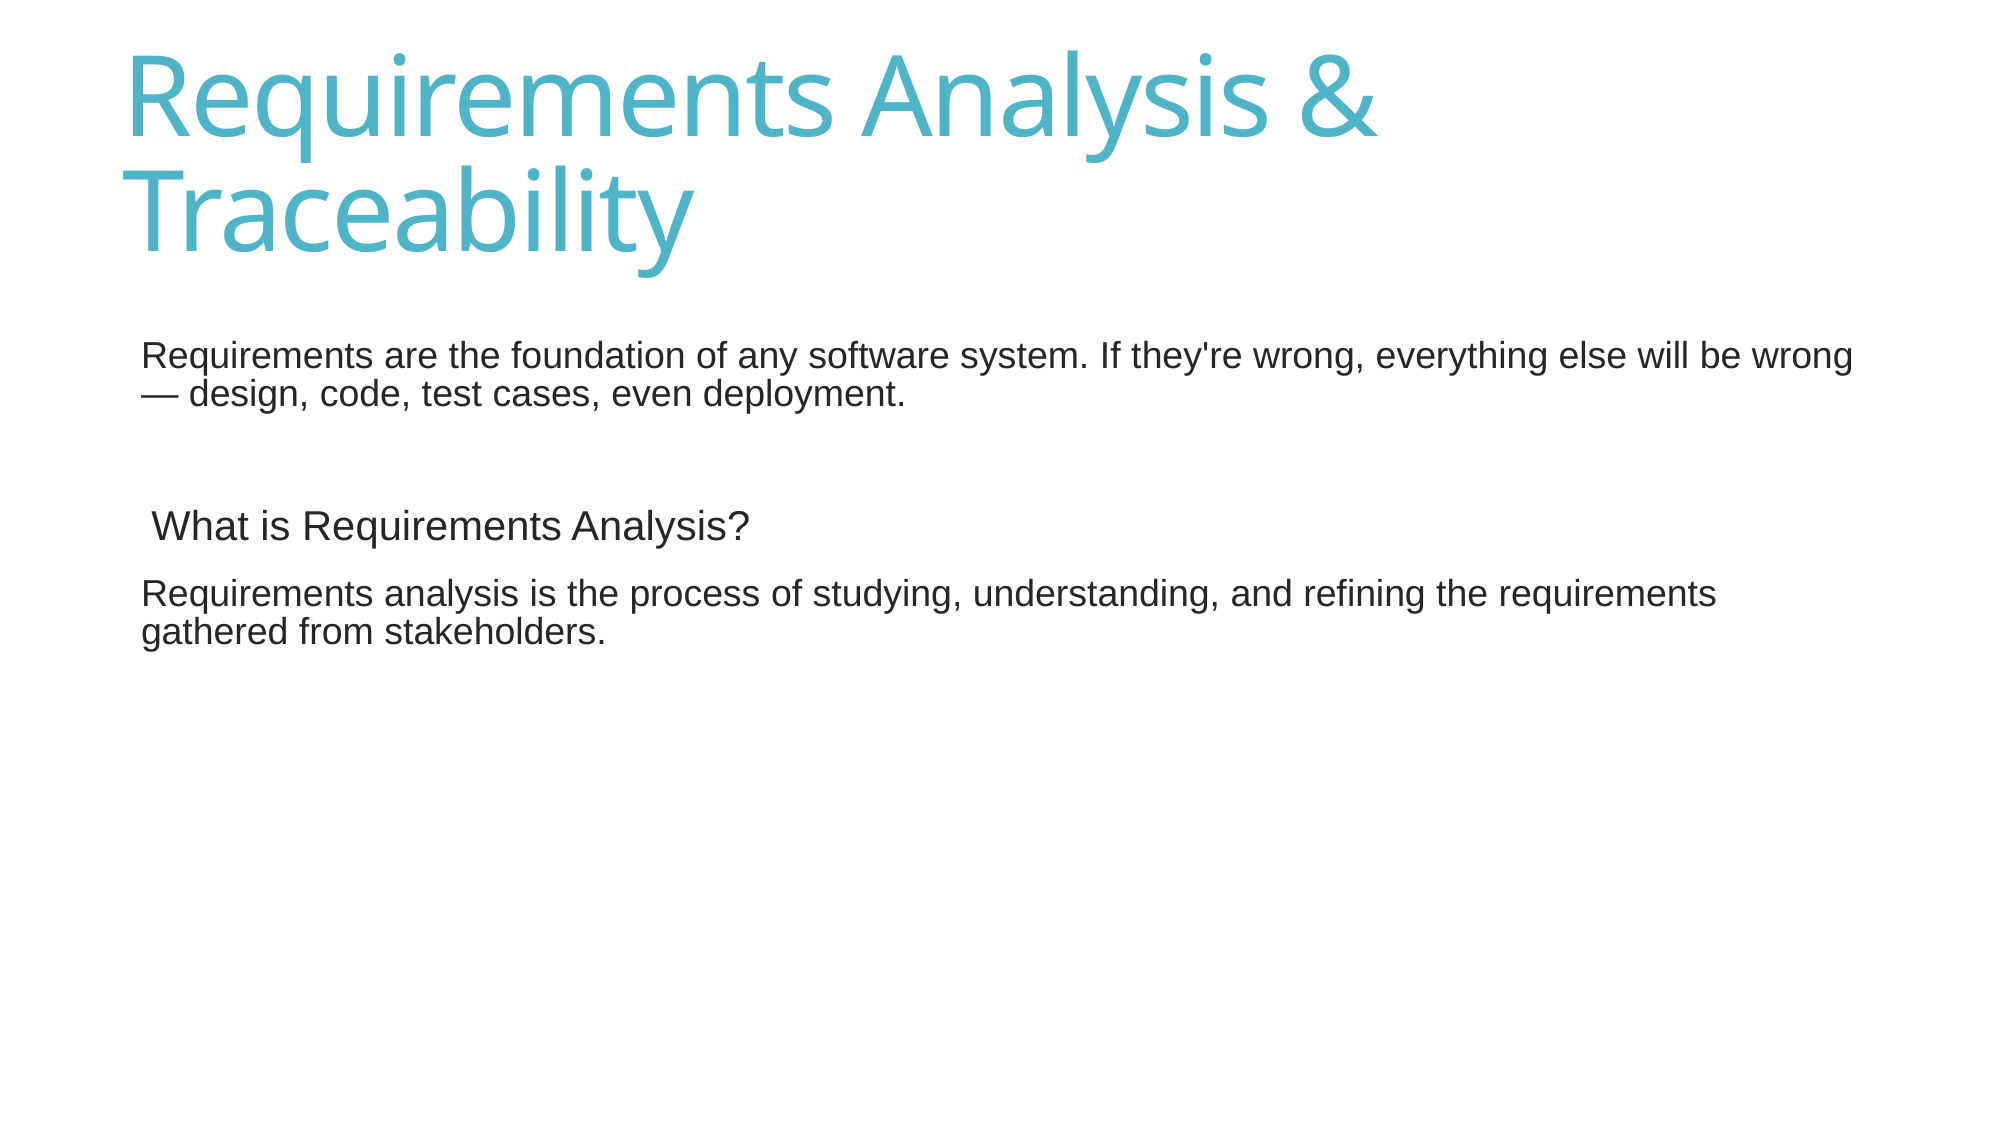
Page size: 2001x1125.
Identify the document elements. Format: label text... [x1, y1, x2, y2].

list Requirements are the foundation of any software system. If they're wrong, everything else will be wrong — design, code, test cases, even deployment. What is Requirements Analysis? Requirements analysis is the process of studying, understanding, and refining the requirements gathered from stakeholders. [111, 329, 1876, 948]
title Requirements Analysis & Traceability [107, 23, 1876, 296]
